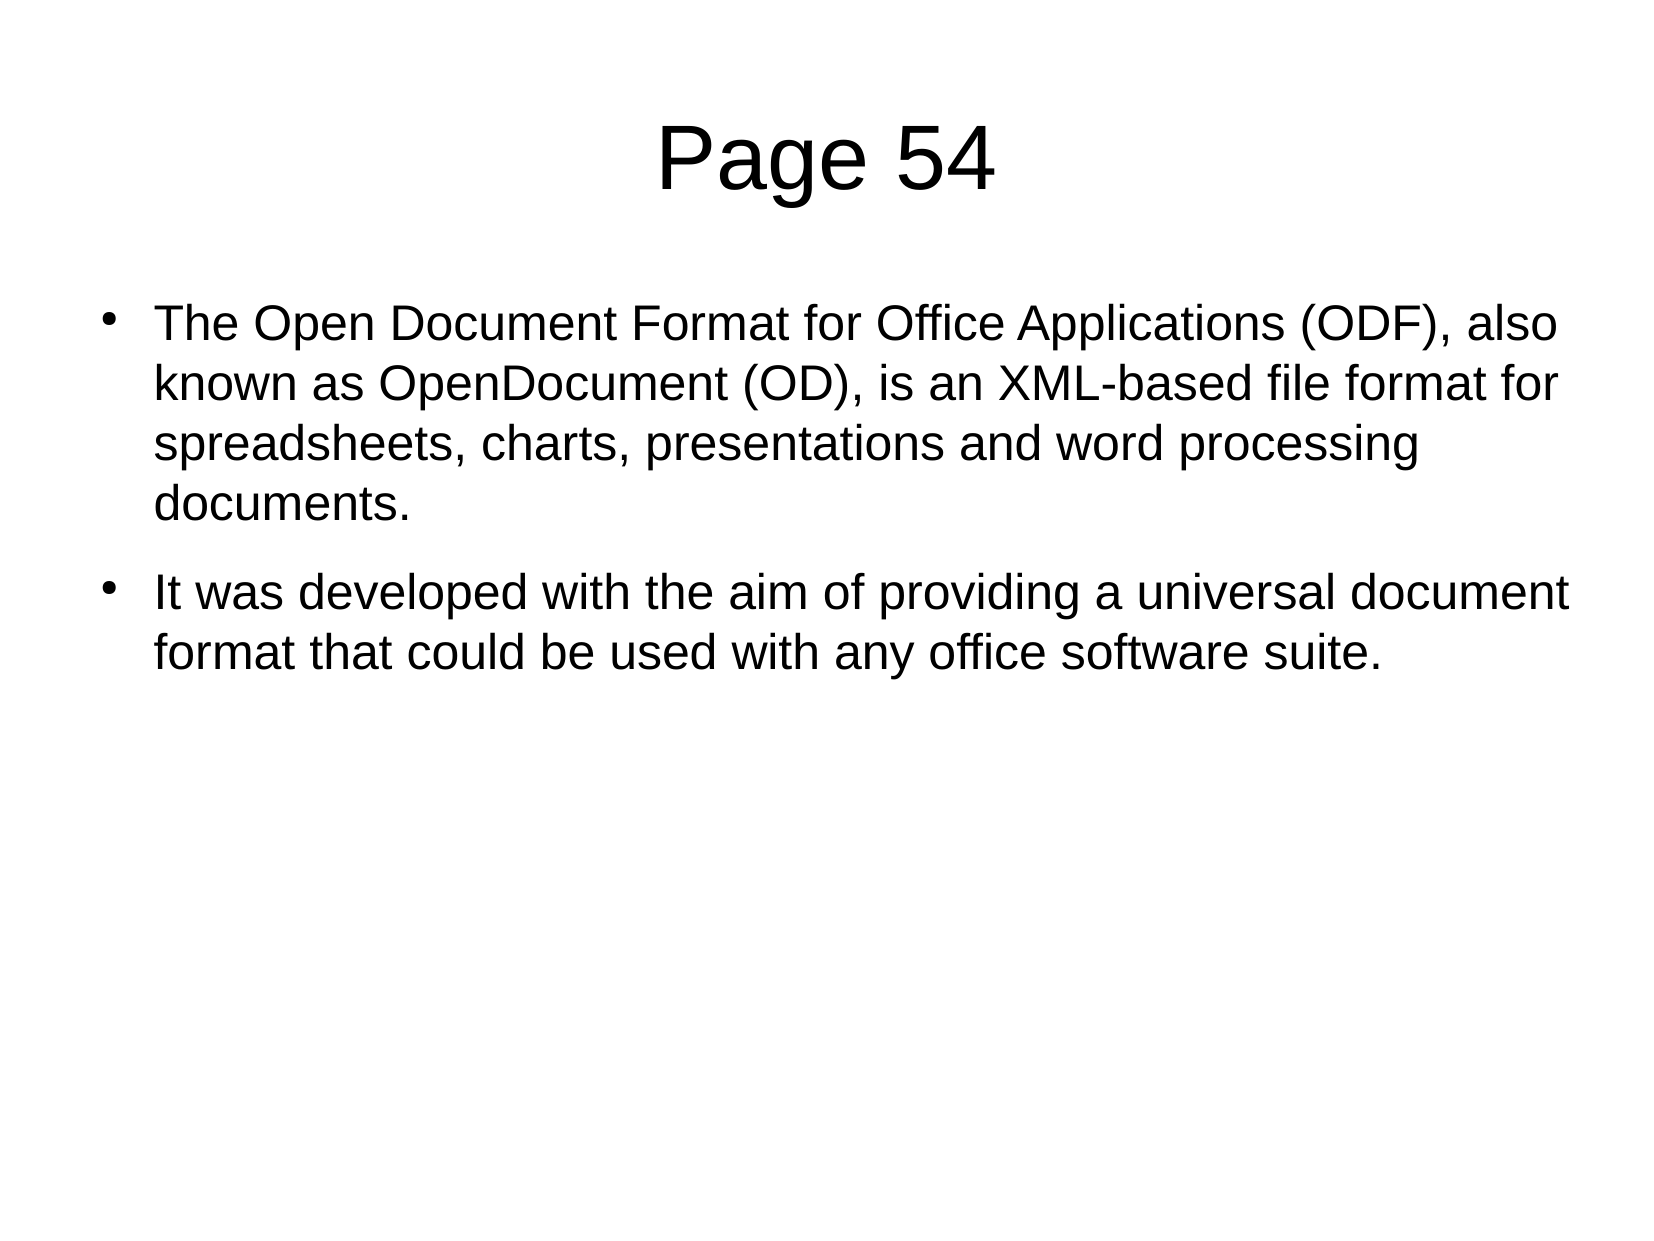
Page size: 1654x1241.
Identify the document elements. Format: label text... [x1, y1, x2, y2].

list The Open Document Format for Office Applications (ODF), also known as OpenDocument (OD), is an XML-based file format for spreadsheets, charts, presentations and word processing documents. It was developed with the aim of providing a universal document format that could be used with any office software suite. [82, 290, 1571, 1109]
title Page 54 [82, 49, 1571, 257]
